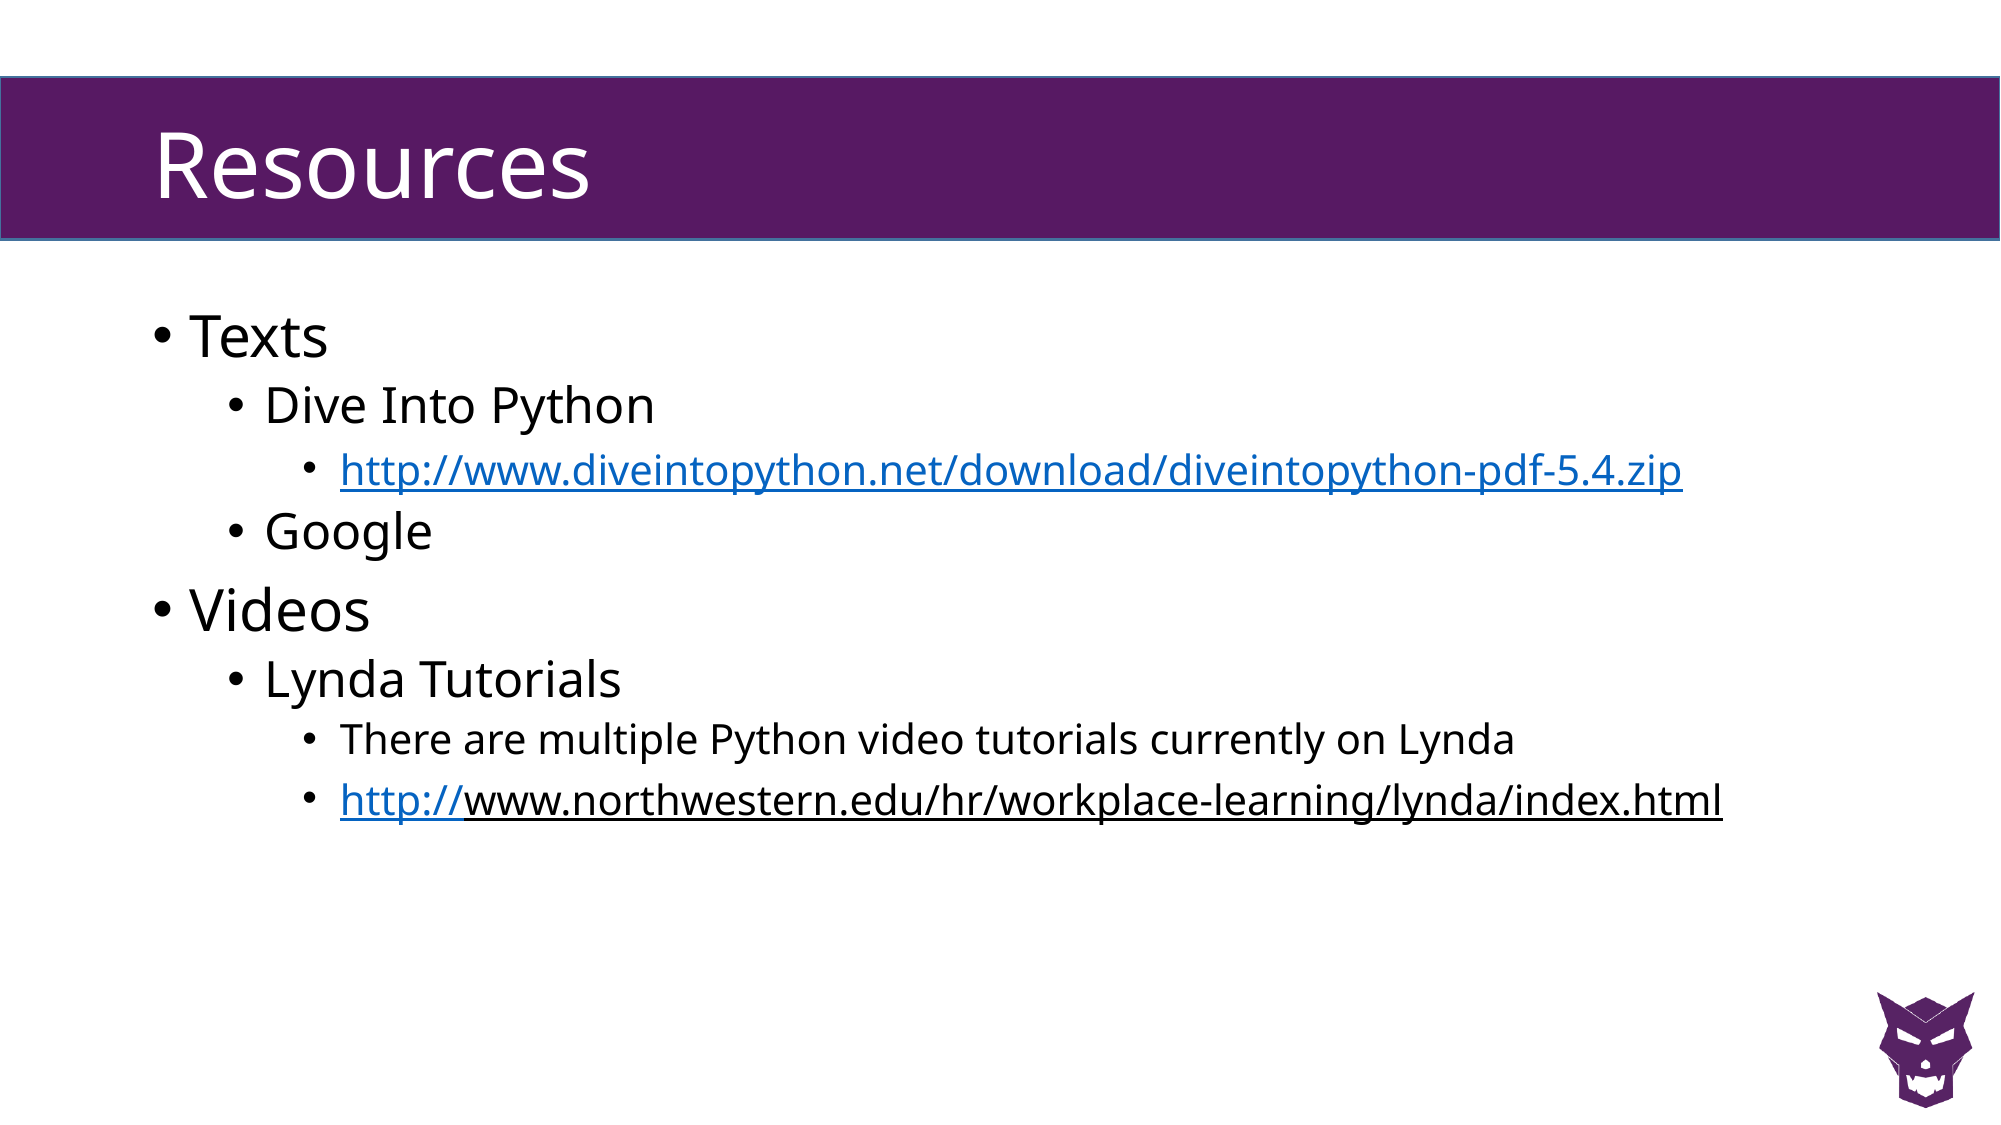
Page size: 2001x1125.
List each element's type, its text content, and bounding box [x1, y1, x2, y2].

title Resources [137, 59, 1863, 278]
picture [1856, 981, 1994, 1120]
text_box [0, 76, 137, 241]
text_box [1863, 76, 2000, 241]
list Texts Dive Into Python http://www.diveintopython.net/download/diveintopython-pdf-5.4.zip Google Videos Lynda Tutorials There are multiple Python video tutorials currently on Lynda http://www.northwestern.edu/hr/workplace-learning/lynda/index.html [137, 299, 1863, 1125]
